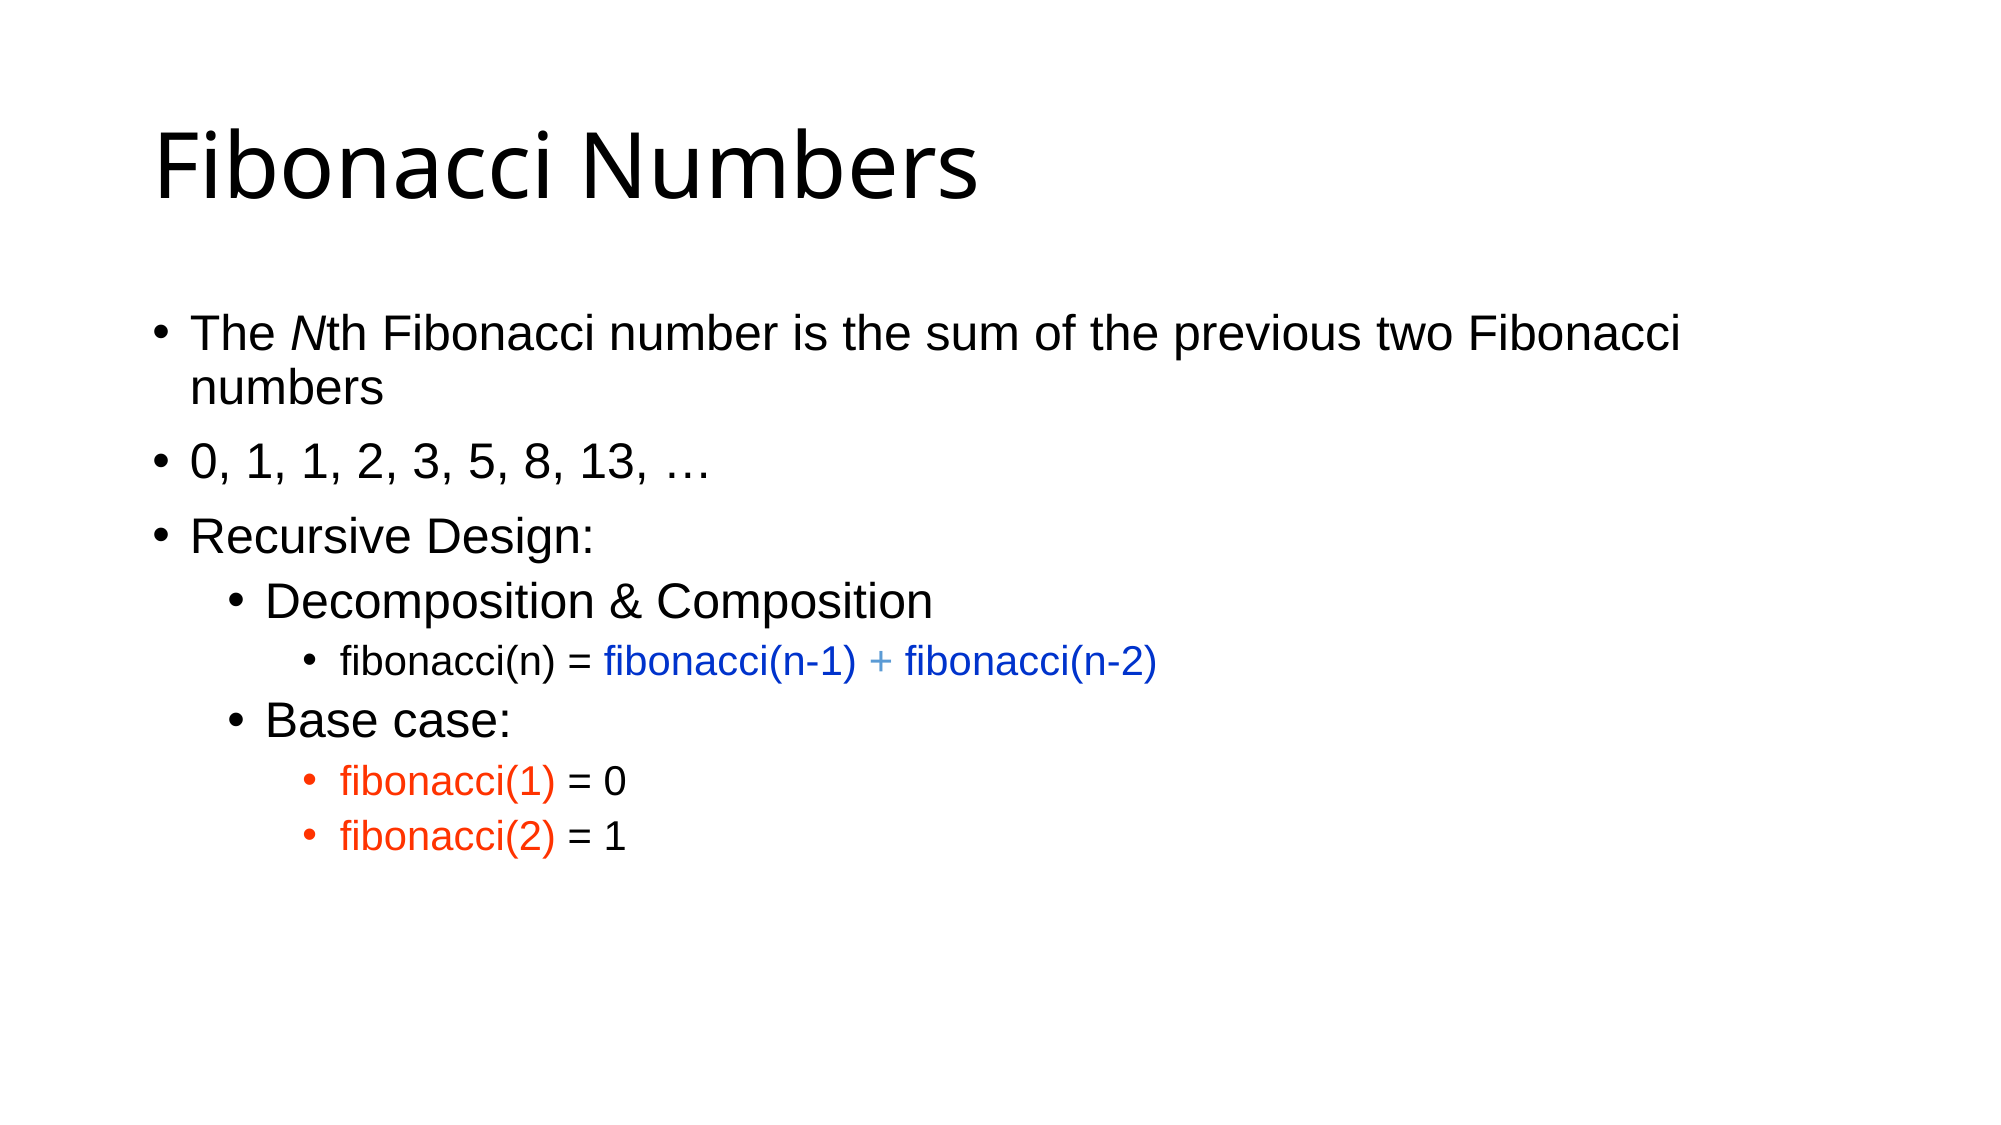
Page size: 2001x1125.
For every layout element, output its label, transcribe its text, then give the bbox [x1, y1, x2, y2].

list The Nth Fibonacci number is the sum of the previous two Fibonacci numbers 0, 1, 1, 2, 3, 5, 8, 13, … Recursive Design: Decomposition & Composition fibonacci(n) = fibonacci(n-1) + fibonacci(n-2) Base case: fibonacci(1) = 0 fibonacci(2) = 1 [137, 299, 1863, 1014]
title Fibonacci Numbers [137, 59, 1863, 278]
